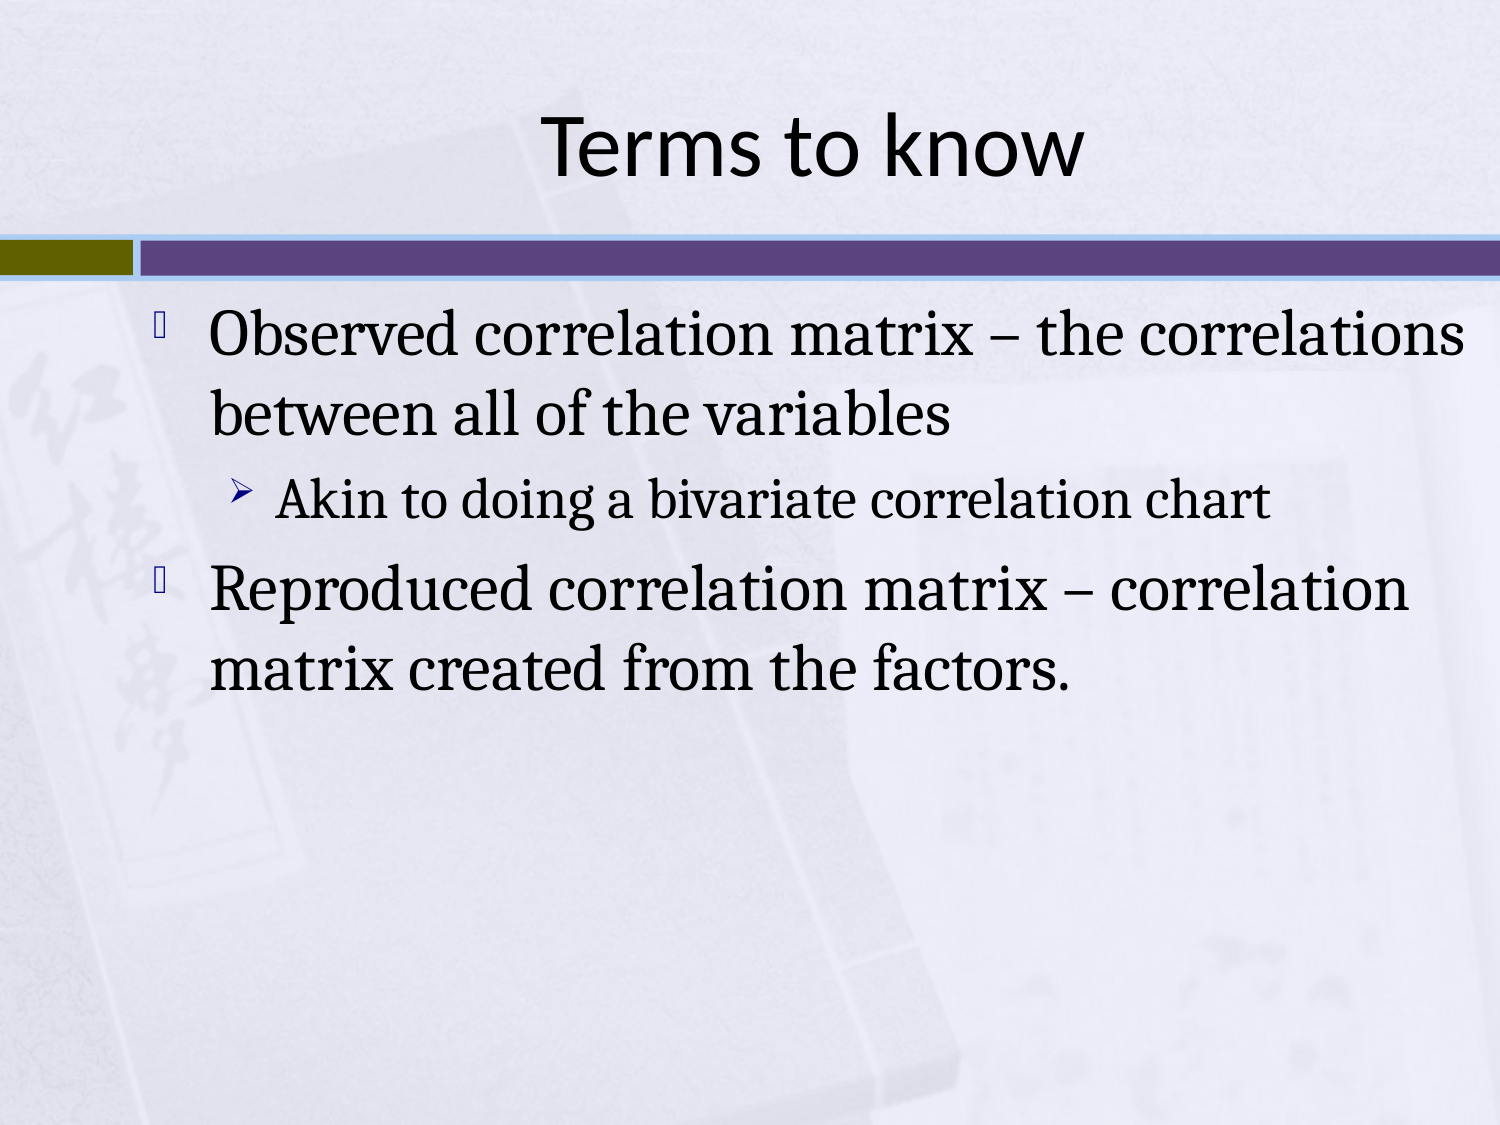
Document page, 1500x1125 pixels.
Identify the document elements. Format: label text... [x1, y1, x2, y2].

title Terms to know [138, 46, 1489, 234]
list Observed correlation matrix – the correlations between all of the variables Akin to doing a bivariate correlation chart Reproduced correlation matrix – correlation matrix created from the factors. [138, 281, 1489, 1076]
